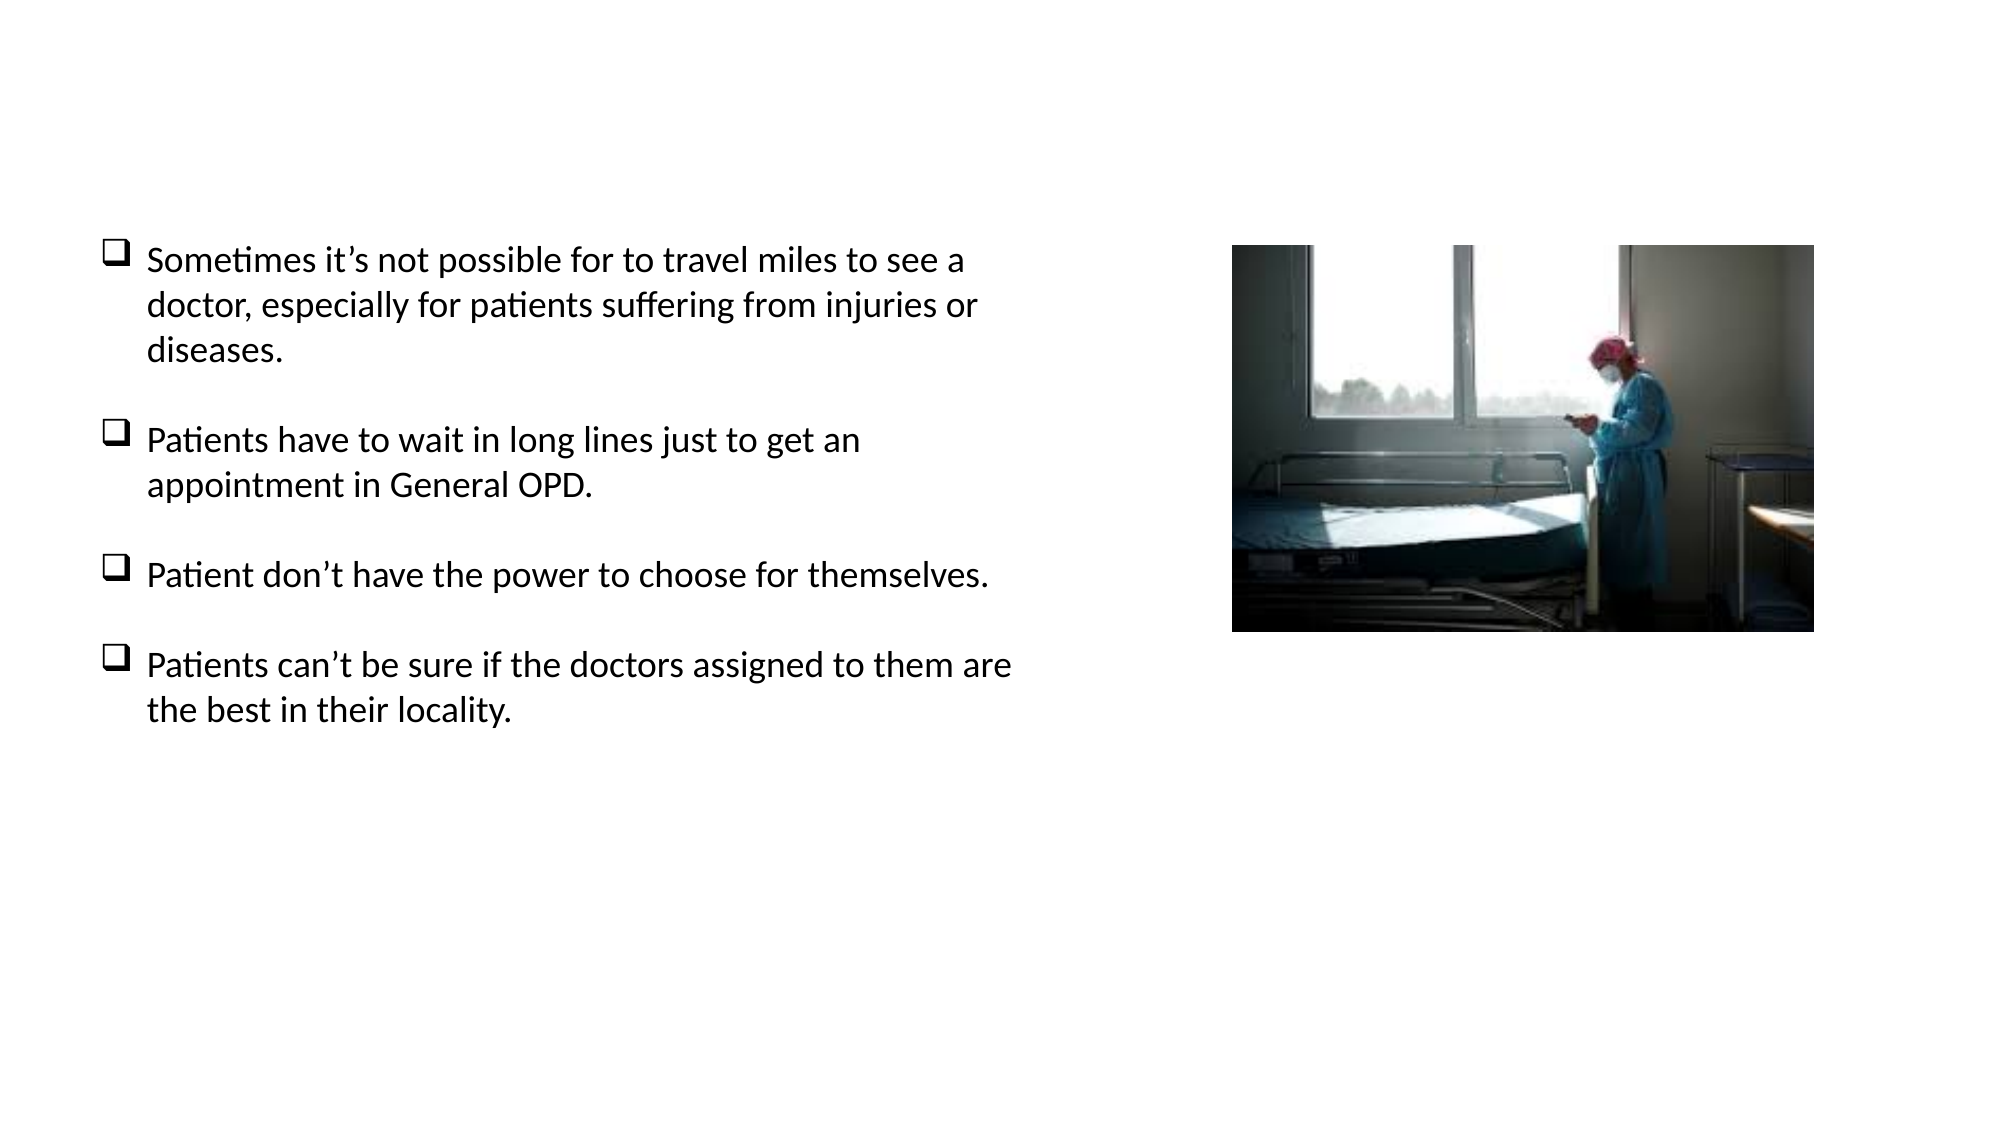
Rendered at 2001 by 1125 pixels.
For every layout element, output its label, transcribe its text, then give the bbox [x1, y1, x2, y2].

text_box Sometimes it’s not possible for to travel miles to see a doctor, especially for patients suffering from injuries or diseases. Patients have to wait in long lines just to get an appointment in General OPD. Patient don’t have the power to choose for themselves. Patients can’t be sure if the doctors assigned to them are the best in their locality. [85, 227, 1072, 828]
picture [1232, 245, 1814, 632]
